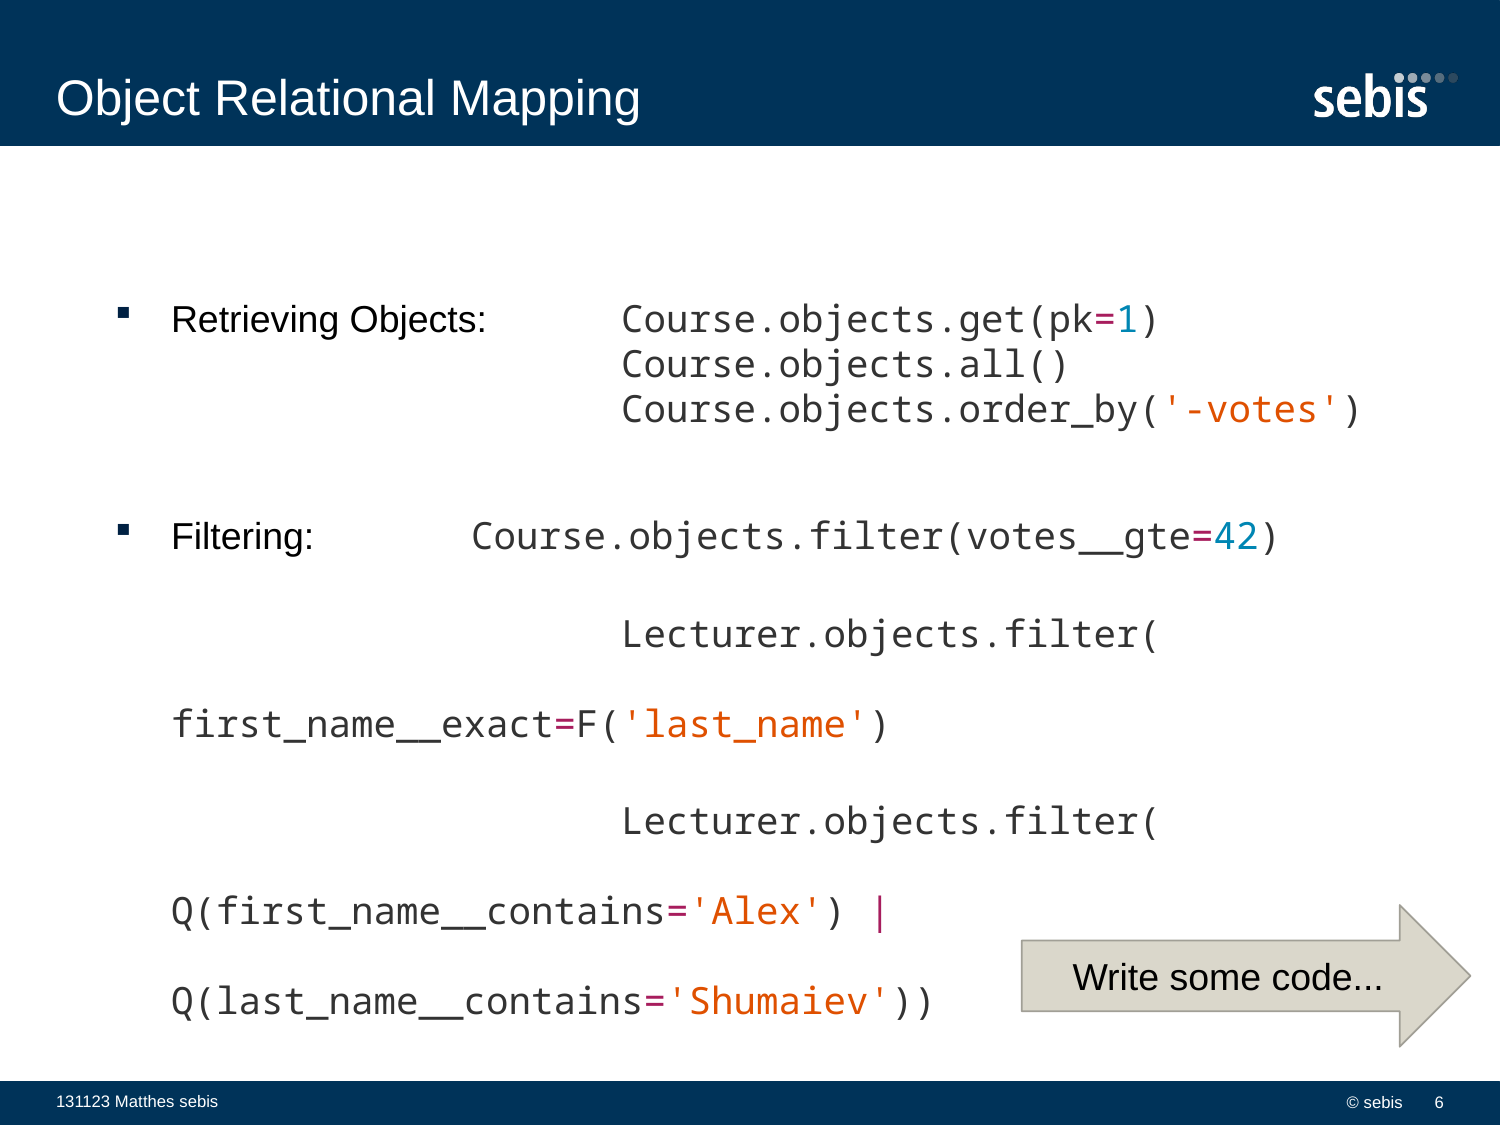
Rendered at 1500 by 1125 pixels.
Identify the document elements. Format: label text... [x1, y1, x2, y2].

slide_number 6 [1417, 1077, 1460, 1125]
footer 131123 Matthes sebis [40, 1077, 751, 1125]
slide_number © sebis [1154, 1077, 1417, 1125]
title Object Relational Mapping [40, 6, 1278, 126]
text_box Write some code... [1020, 904, 1472, 1048]
list Retrieving Objects: Course.objects.get(pk=1) Course.objects.all() Course.objects.order_by('-votes') Filtering: Course.objects.filter(votes__gte=42) Lecturer.objects.filter( first_name__exact=F('last_name') Lecturer.objects.filter( Q(first_name__contains='Alex') | Q(last_name__contains='Shumaiev')) [40, 160, 1460, 1048]
